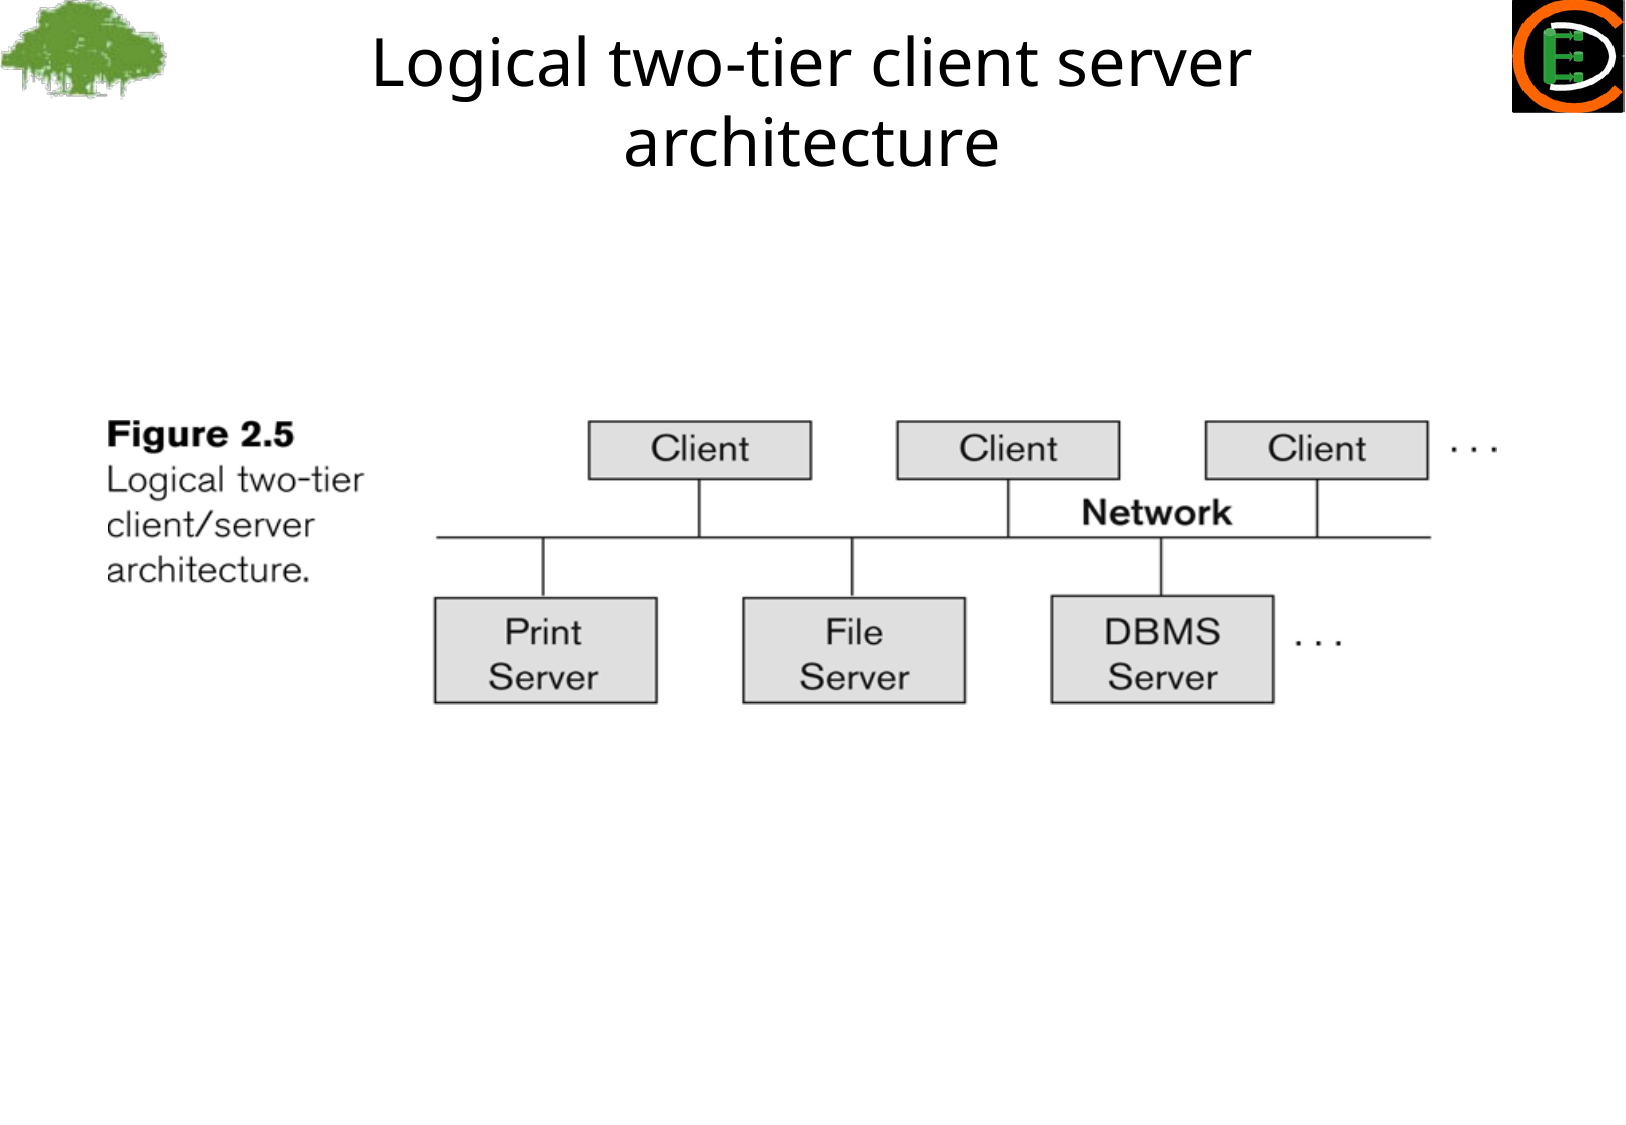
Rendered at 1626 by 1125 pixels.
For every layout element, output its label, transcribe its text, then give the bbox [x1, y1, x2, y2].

picture [107, 420, 1497, 705]
picture [1512, 0, 1625, 113]
title Logical two-tier client server architecture [174, 12, 1450, 200]
picture [0, 0, 167, 100]
